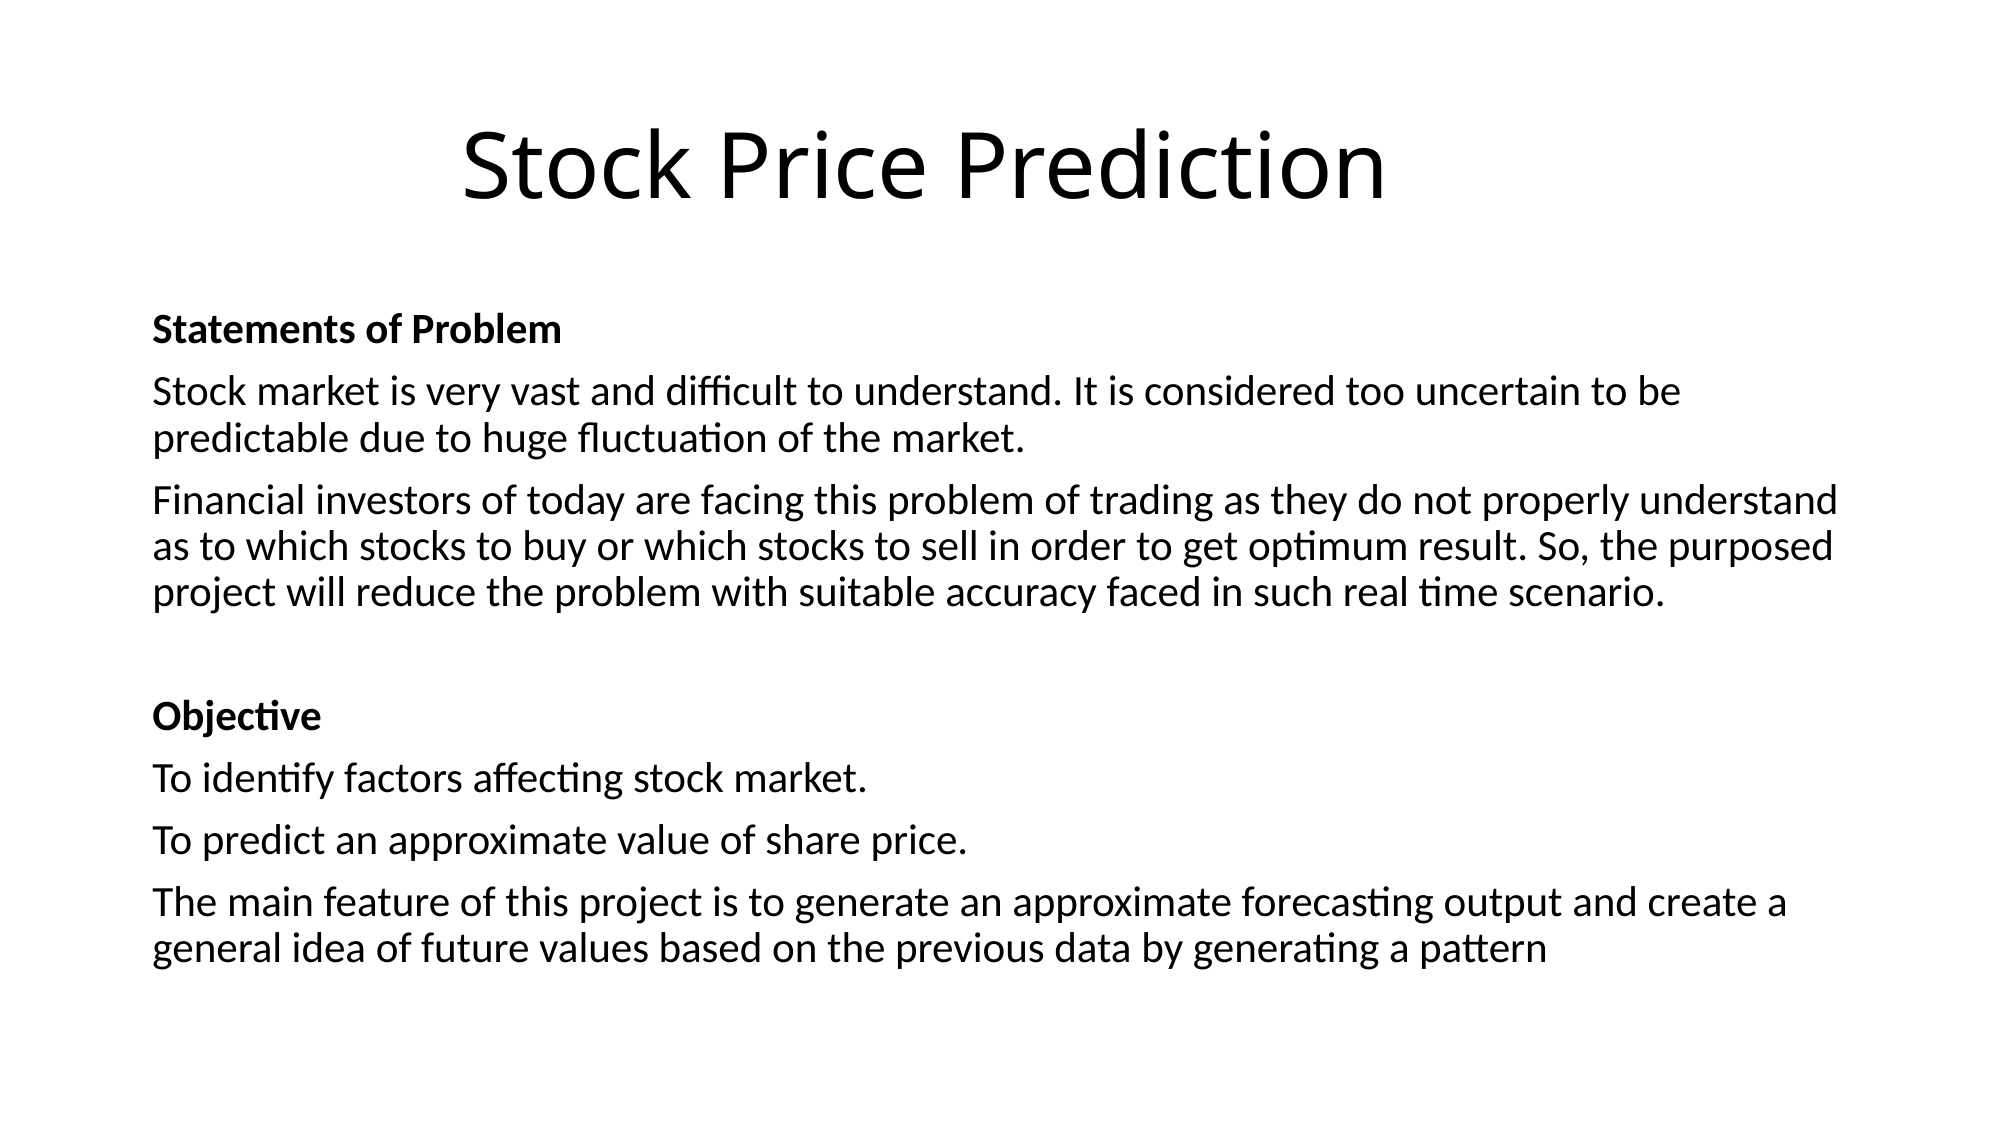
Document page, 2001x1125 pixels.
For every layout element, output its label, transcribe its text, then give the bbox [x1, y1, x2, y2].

title Stock Price Prediction [137, 59, 1863, 278]
list Statements of Problem Stock market is very vast and difficult to understand. It is considered too uncertain to be predictable due to huge fluctuation of the market. Financial investors of today are facing this problem of trading as they do not properly understand as to which stocks to buy or which stocks to sell in order to get optimum result. So, the purposed project will reduce the problem with suitable accuracy faced in such real time scenario. Objective To identify factors affecting stock market. To predict an approximate value of share price. The main feature of this project is to generate an approximate forecasting output and create a general idea of future values based on the previous data by generating a pattern [137, 299, 1863, 1014]
